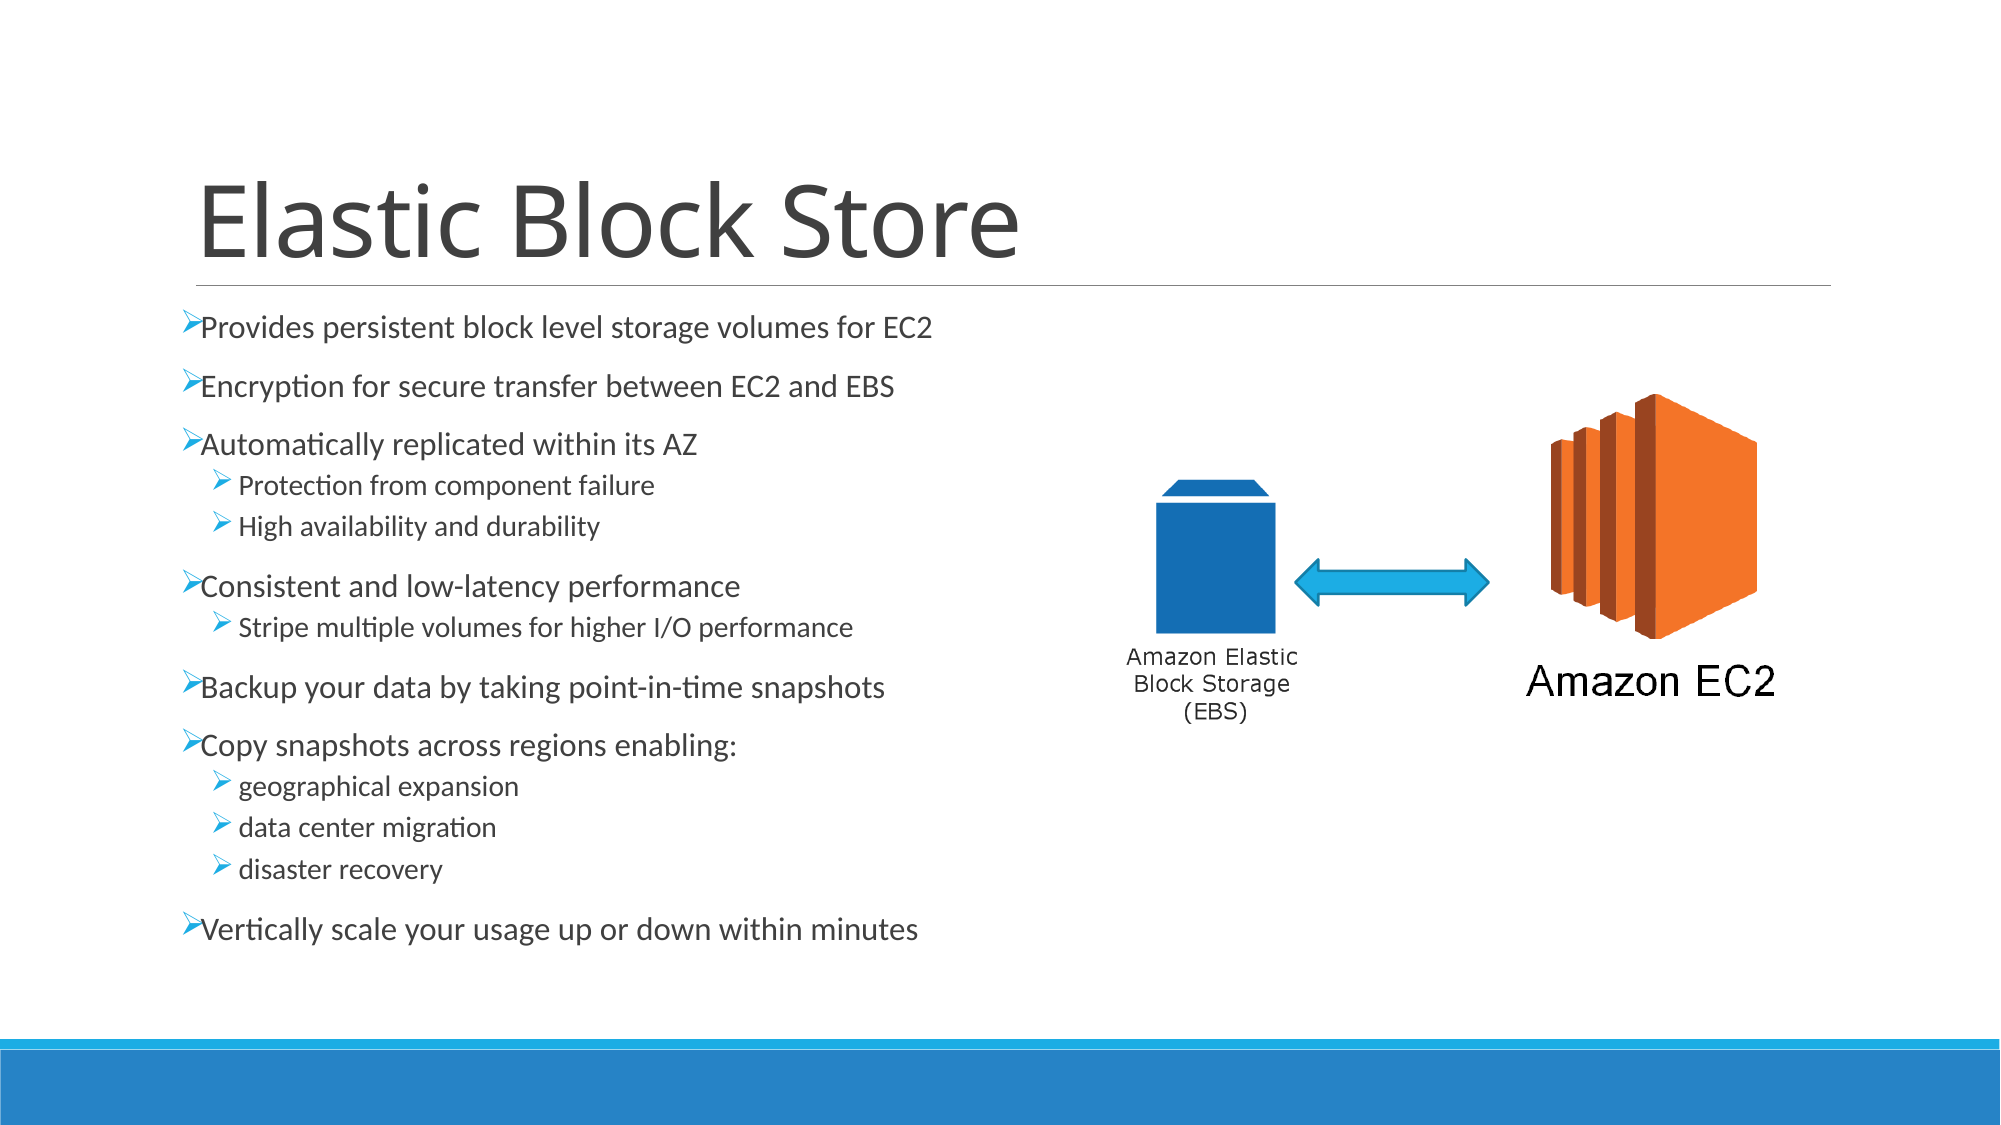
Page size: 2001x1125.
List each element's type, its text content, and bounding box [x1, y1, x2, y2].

picture [1004, 372, 1426, 839]
text_box [1435, 558, 1485, 607]
title Elastic Block Store [180, 47, 1830, 285]
picture [1488, 357, 1831, 723]
list Provides persistent block level storage volumes for EC2 Encryption for secure transfer between EC2 and EBS Automatically replicated within its AZ Protection from component failure High availability and durability Consistent and low-latency performance Stripe multiple volumes for higher I/O performance Backup your data by taking point-in-time snapshots Copy snapshots across regions enabling: geographical expansion data center migration disaster recovery Vertically scale your usage up or down within minutes [180, 302, 1830, 963]
